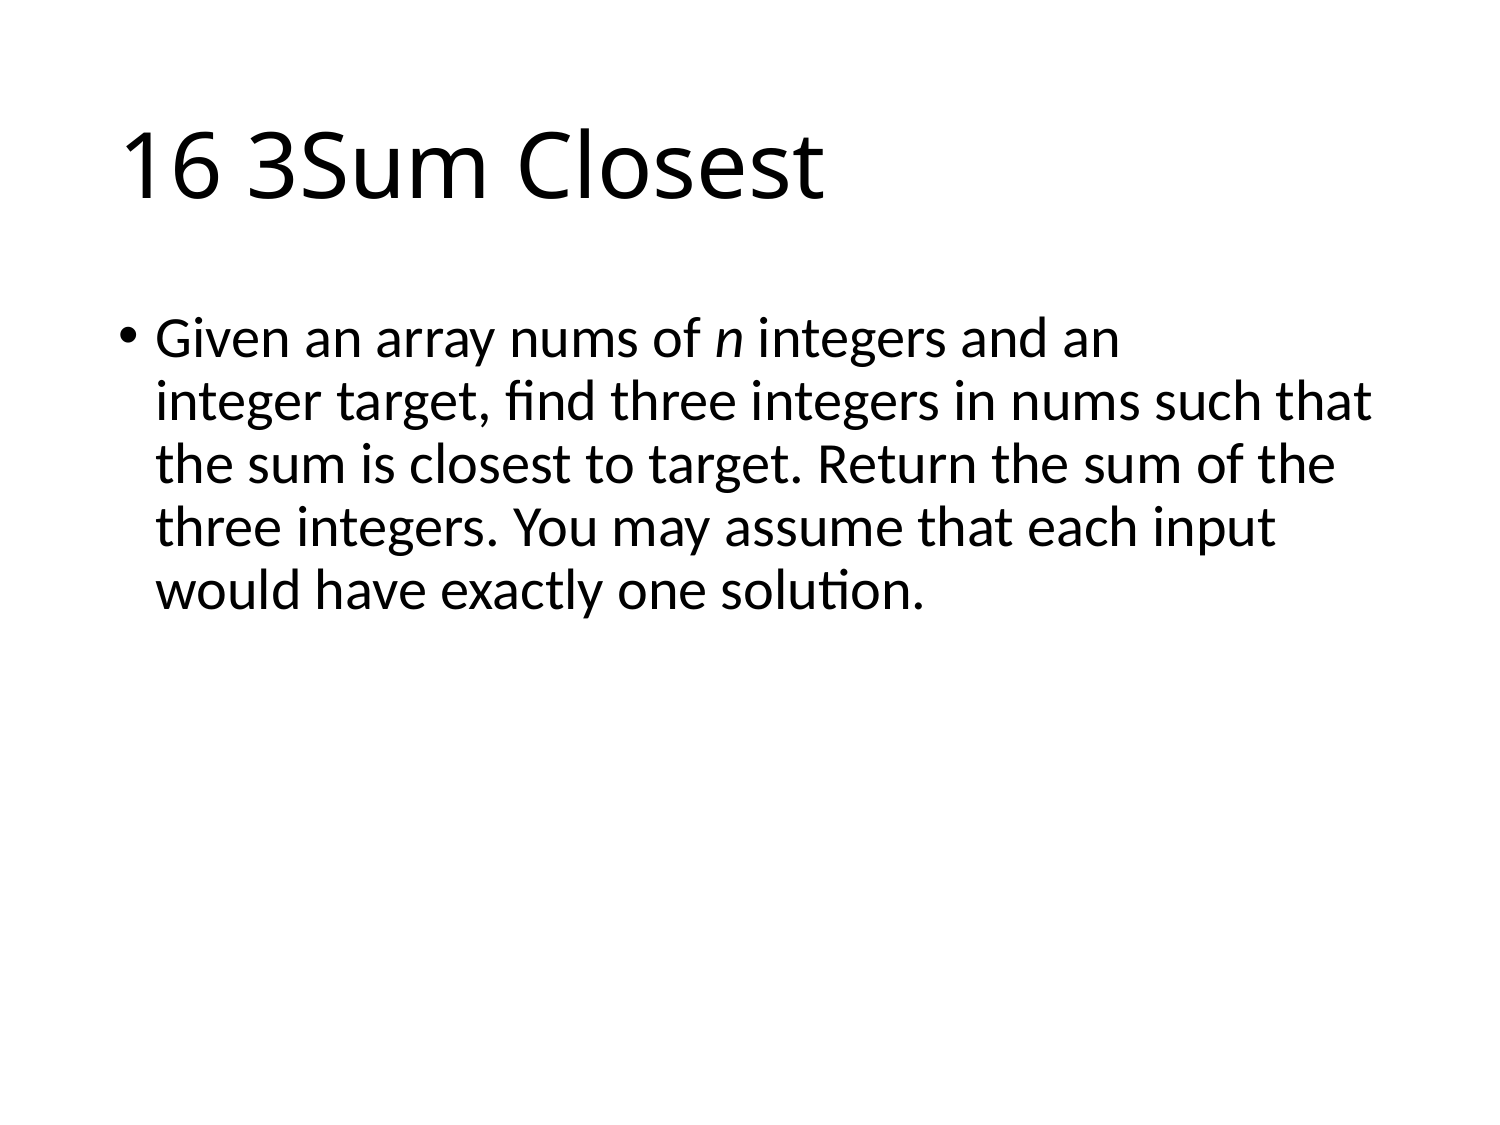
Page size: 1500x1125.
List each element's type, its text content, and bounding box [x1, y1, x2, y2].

title 16 3Sum Closest [103, 59, 1397, 278]
list Given an array nums of n integers and an integer target, find three integers in nums such that the sum is closest to target. Return the sum of the three integers. You may assume that each input would have exactly one solution. [103, 299, 1397, 1014]
